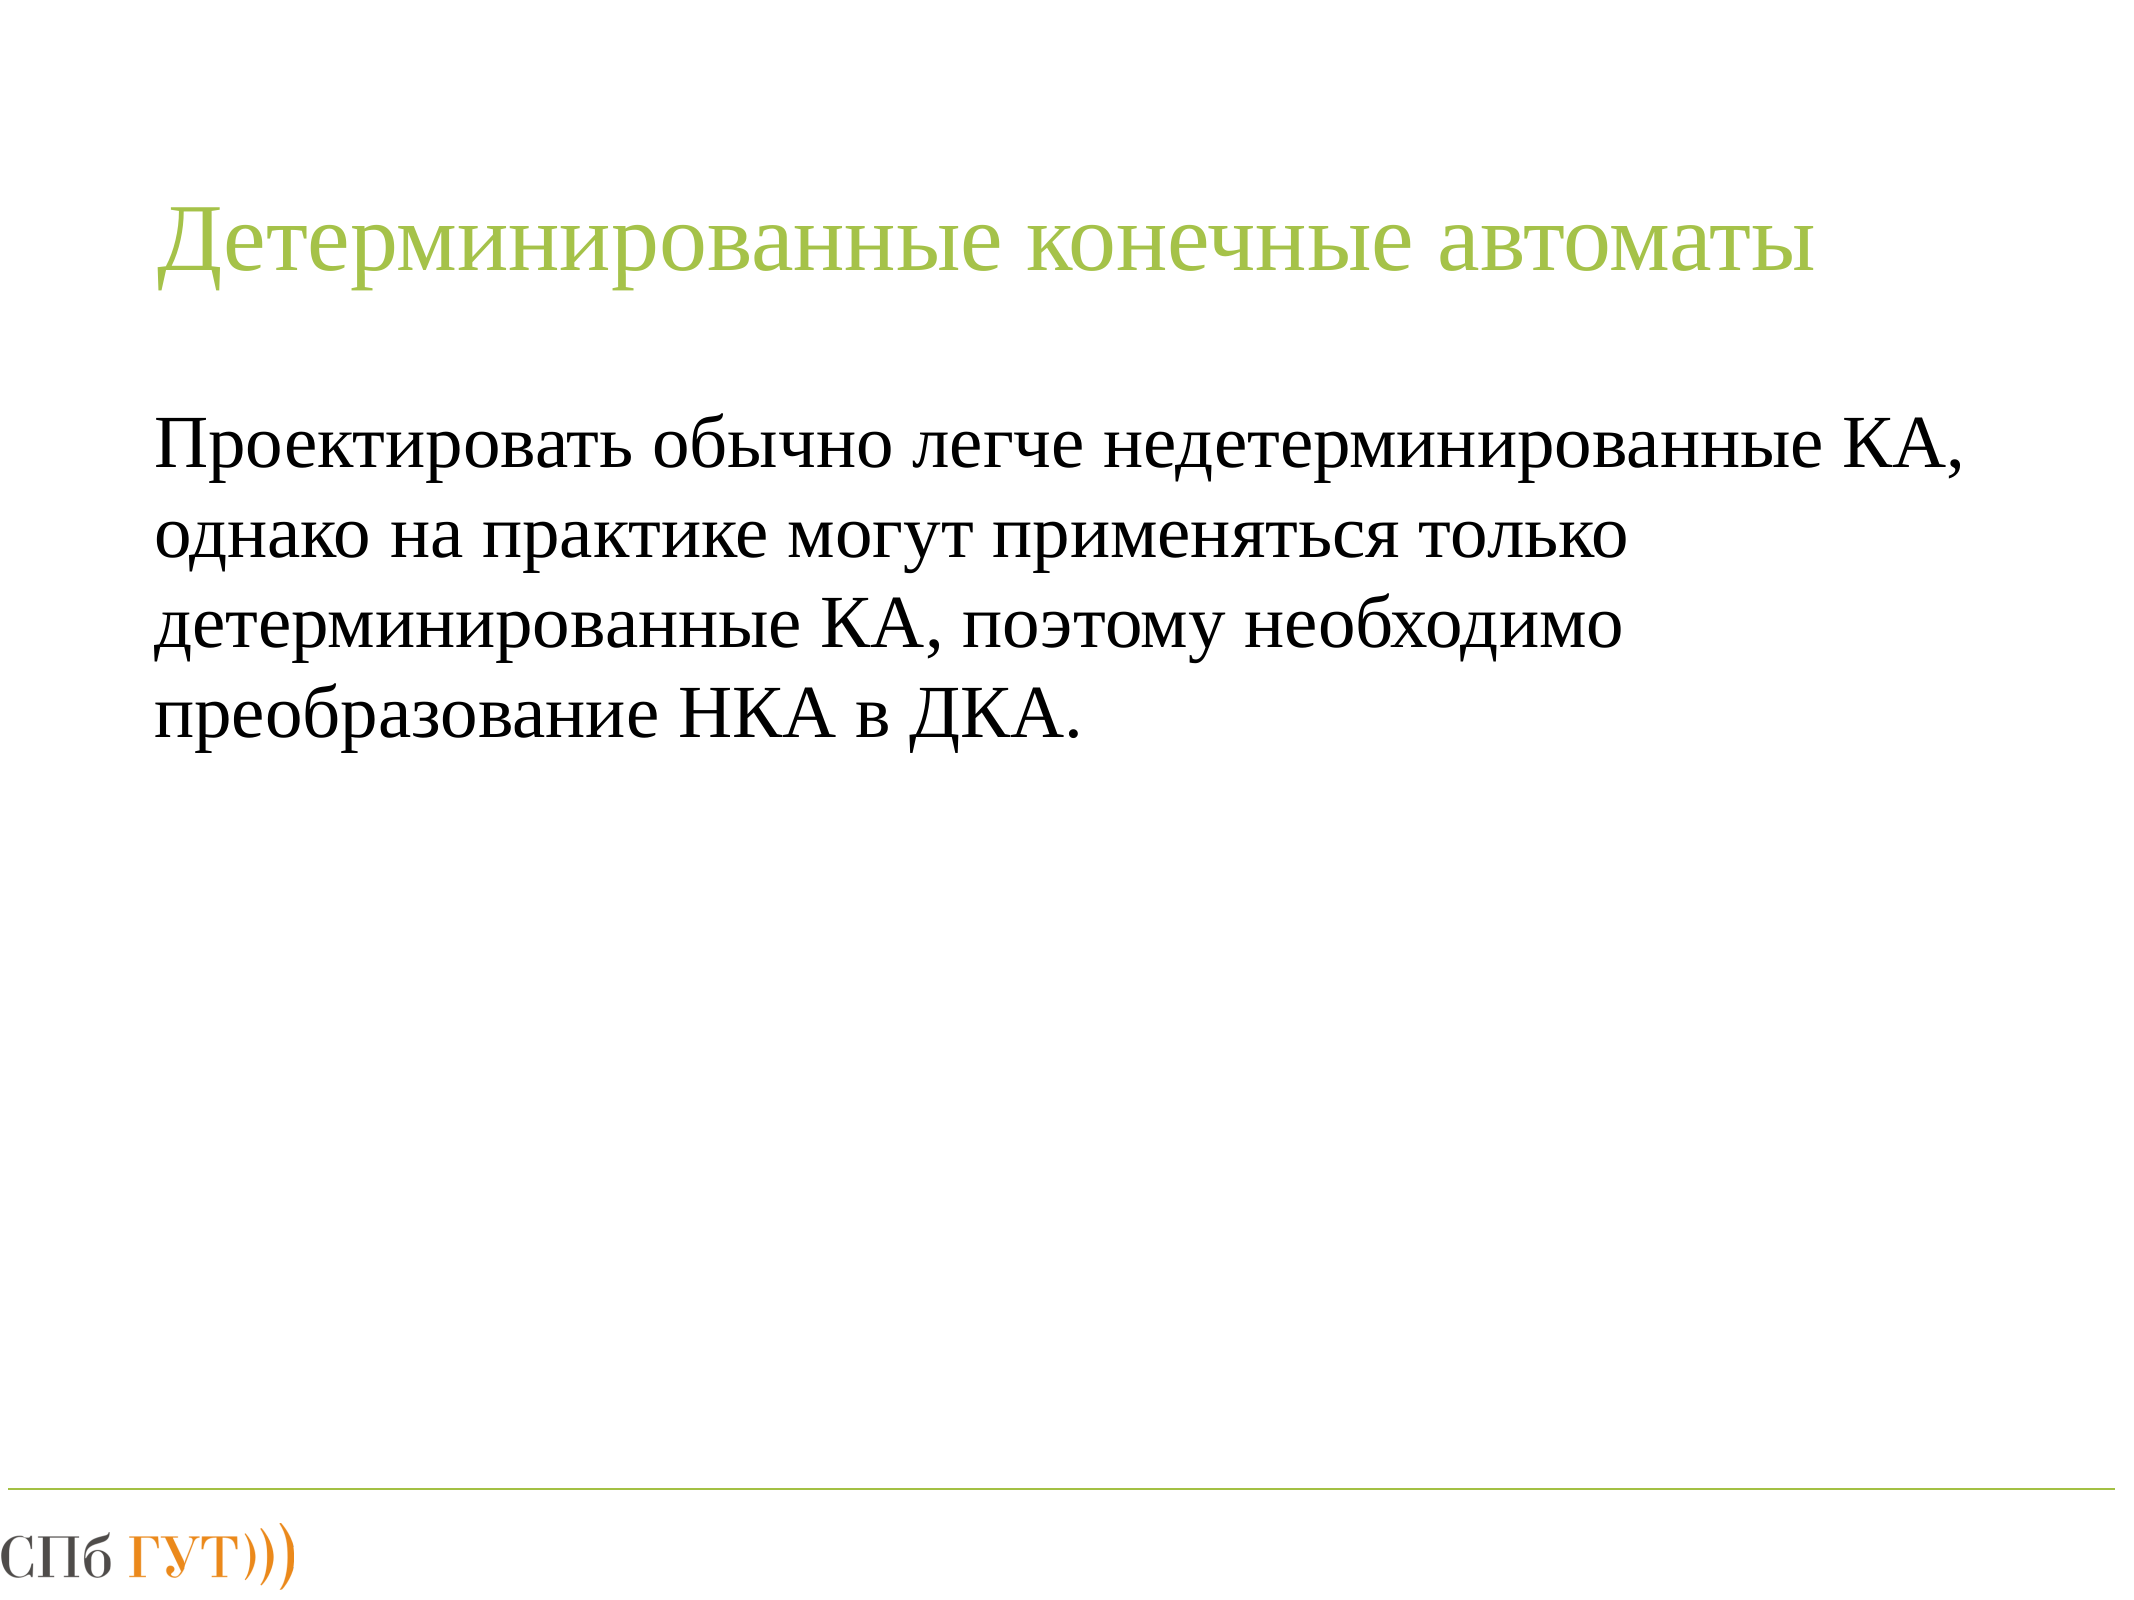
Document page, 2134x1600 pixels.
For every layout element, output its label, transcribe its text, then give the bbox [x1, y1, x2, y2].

title Детерминированные конечные автоматы [146, 84, 1988, 381]
list Проектировать обычно легче недетерминированные КА, однако на практике могут применяться только детерминированные КА, поэтому необходимо преобразование НКА в ДКА. [142, 381, 2024, 1557]
picture [1, 1522, 295, 1590]
